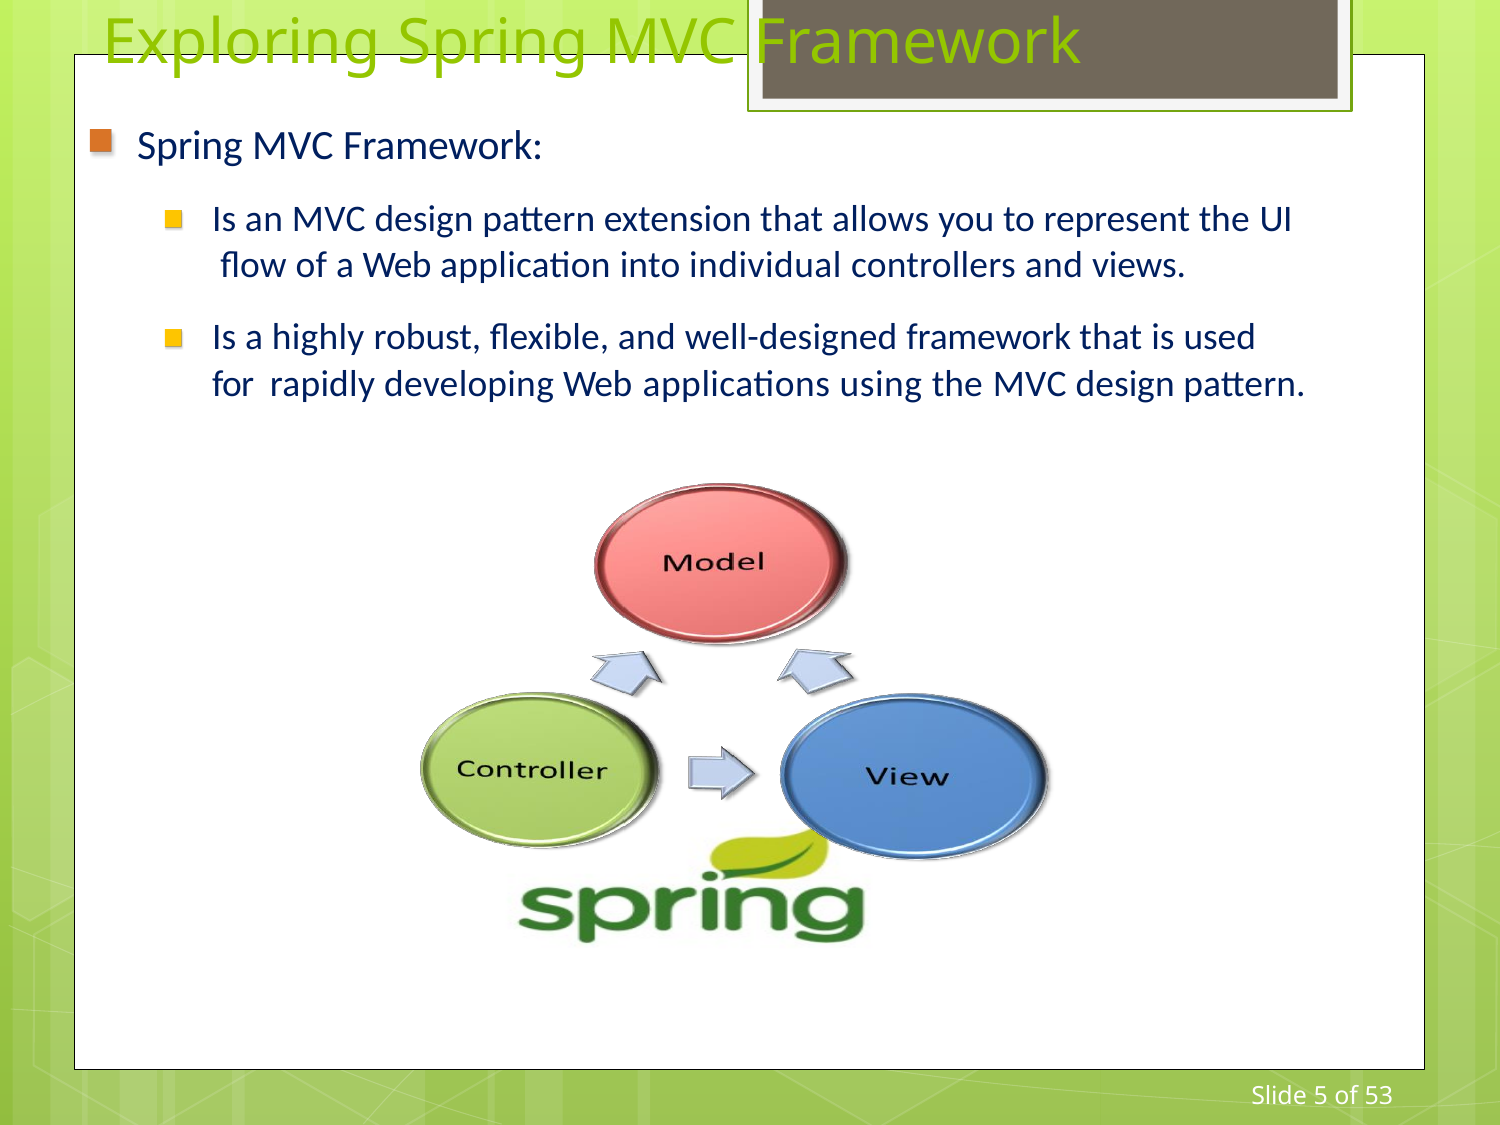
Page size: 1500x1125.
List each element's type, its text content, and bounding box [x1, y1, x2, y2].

title Exploring Spring MVC Framework [99, 0, 1253, 76]
text_box Spring MVC Framework: Is an MVC design pattern extension that allows you to represent the UI flow of a Web application into individual controllers and views. Is a highly robust, flexible, and well-designed framework that is used for rapidly developing Web applications using the MVC design pattern. [134, 117, 1308, 404]
slide_number Slide 5 of 53 [1249, 774, 1394, 1125]
text_box [89, 129, 117, 160]
text_box [448, 874, 935, 974]
text_box [407, 463, 1061, 874]
